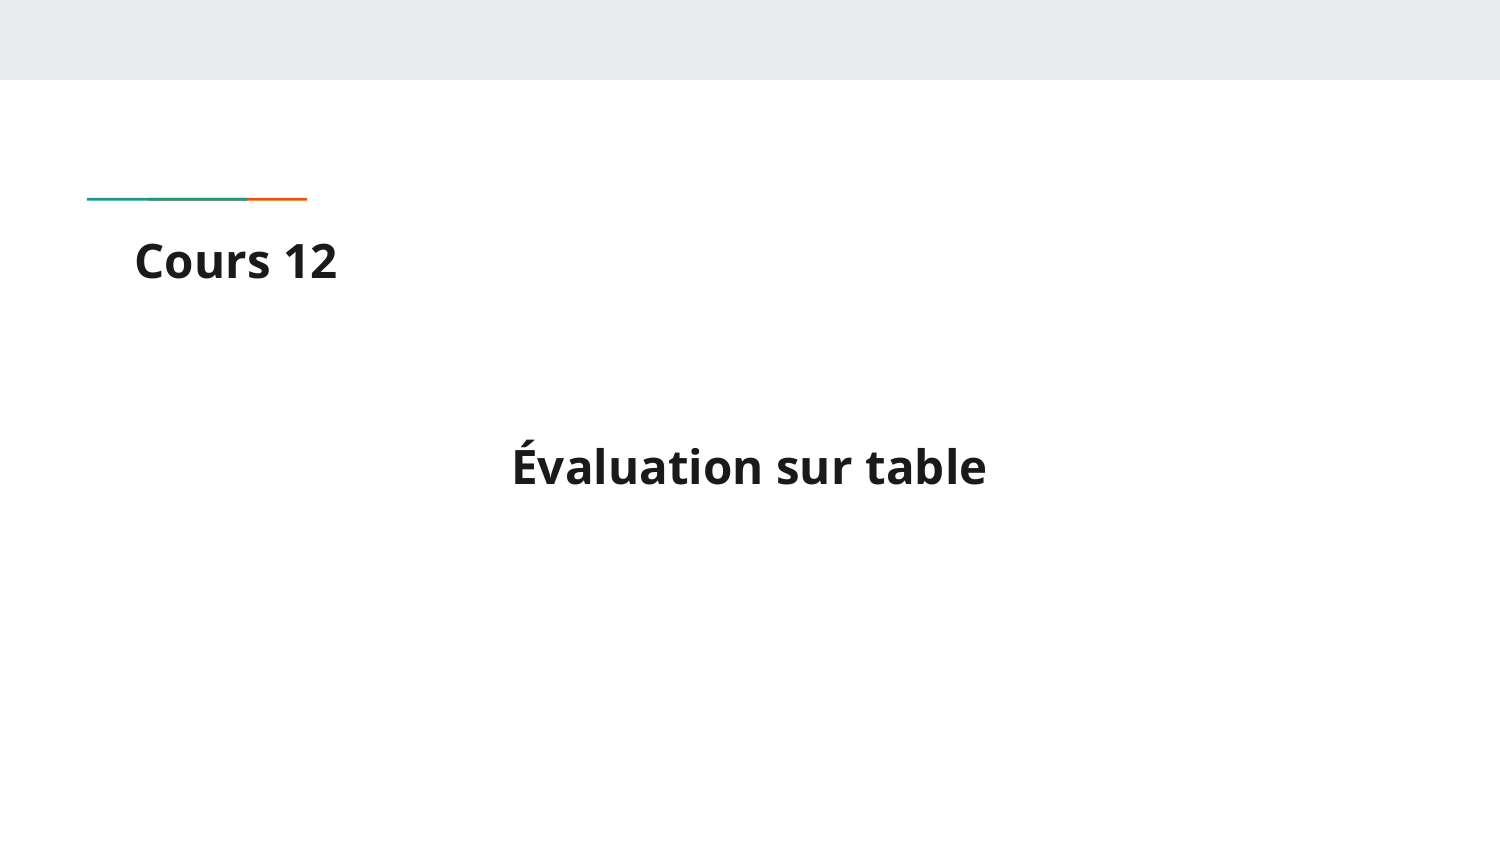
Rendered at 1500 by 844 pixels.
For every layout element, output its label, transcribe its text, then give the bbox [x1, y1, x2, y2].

title Cours 12 [119, 216, 1381, 305]
title Évaluation sur table [119, 421, 1381, 510]
